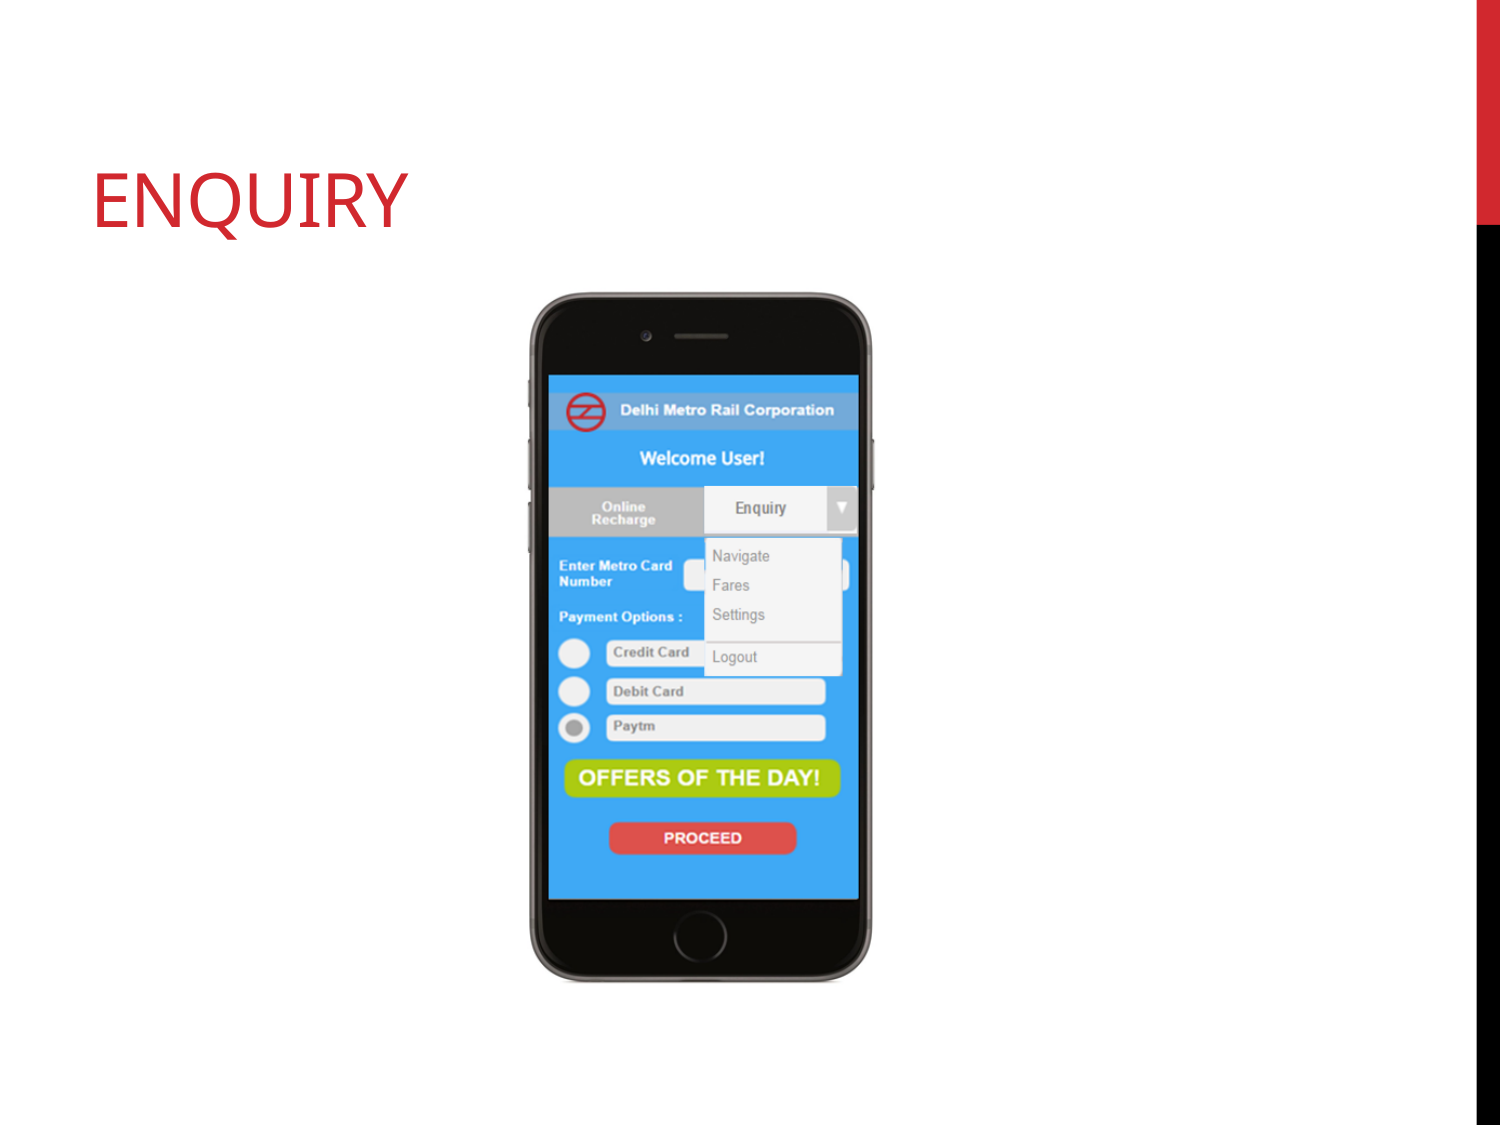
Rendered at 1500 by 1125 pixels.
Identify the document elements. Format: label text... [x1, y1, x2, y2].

title Enquiry [75, 25, 1025, 250]
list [513, 286, 887, 1006]
